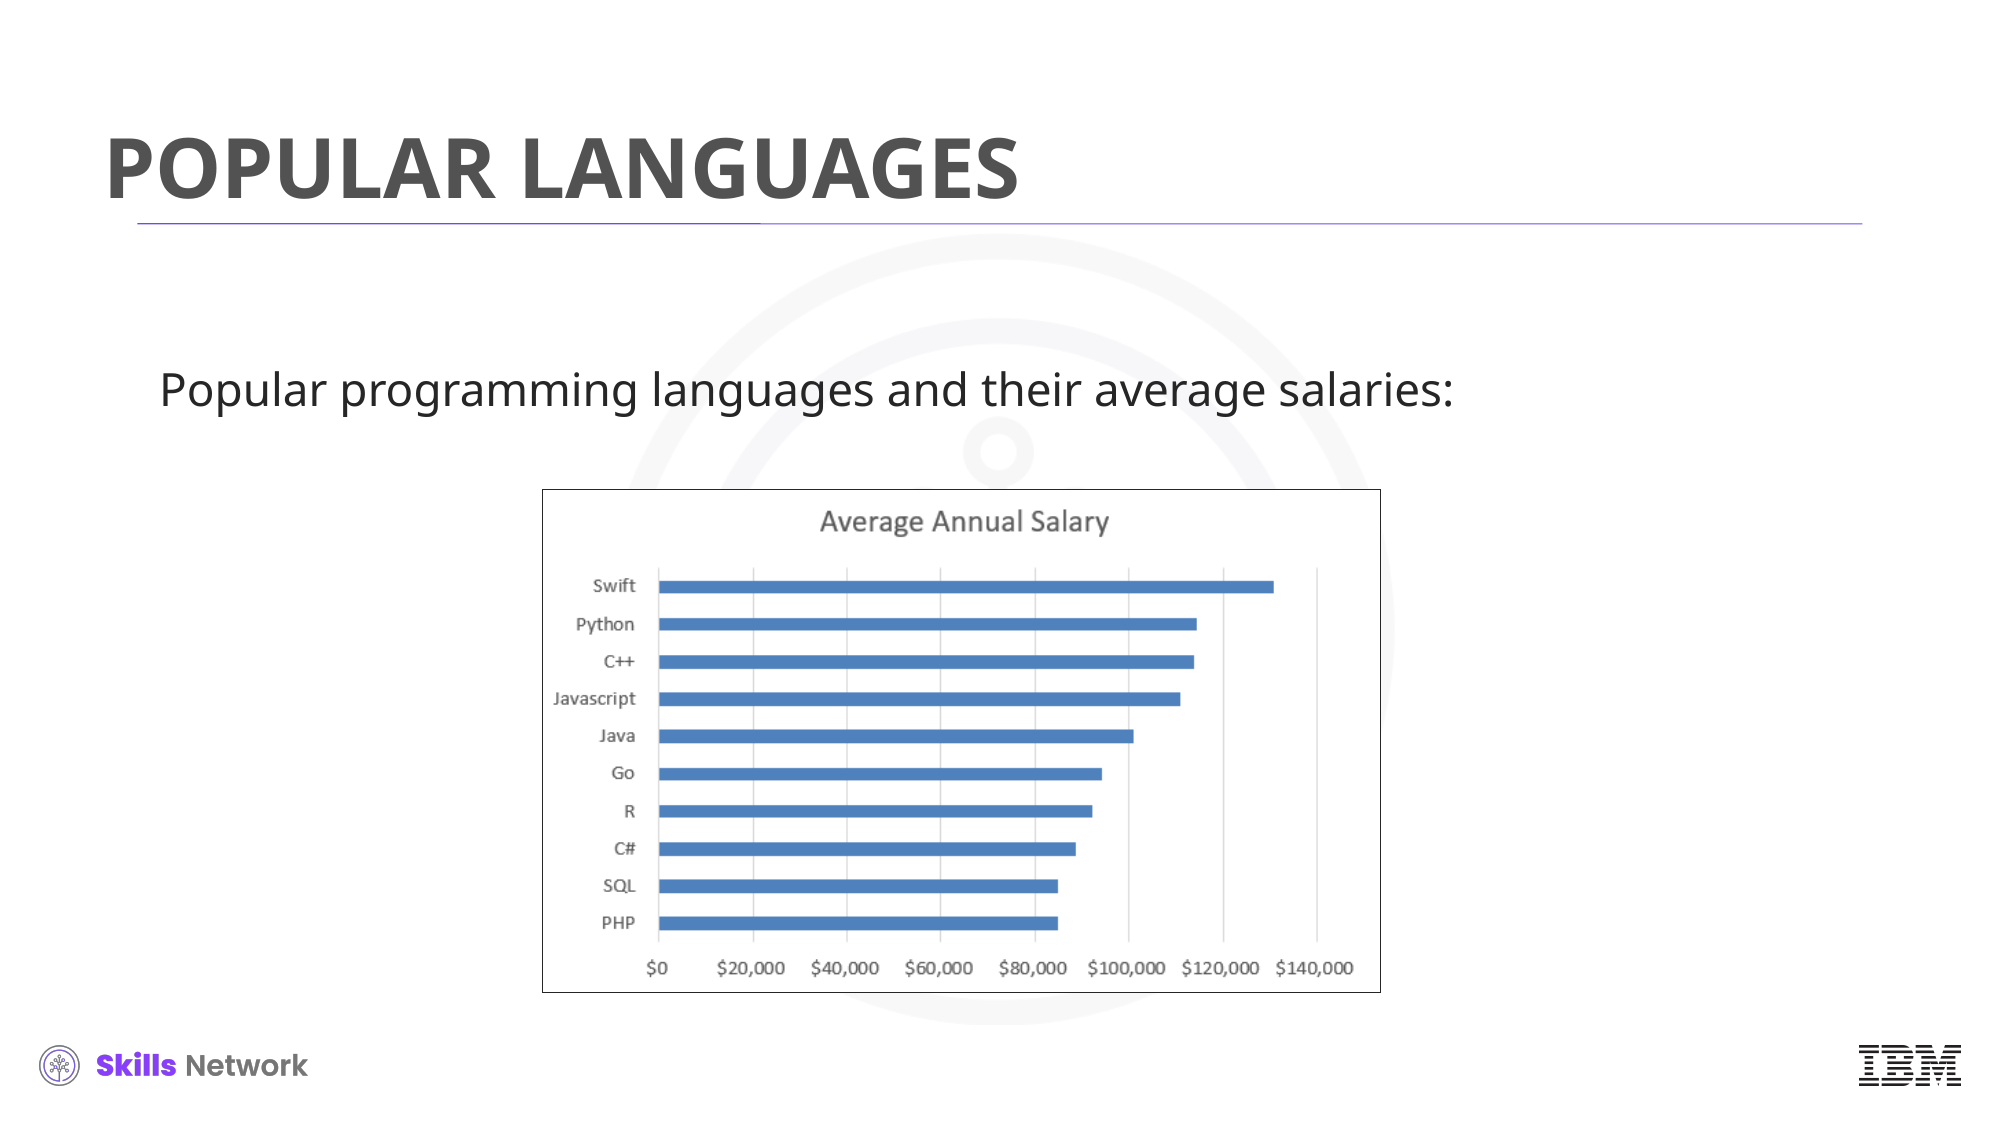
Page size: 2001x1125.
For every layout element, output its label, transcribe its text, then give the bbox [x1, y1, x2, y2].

picture [39, 1045, 308, 1086]
picture [542, 489, 1381, 993]
title POPULAR LANGUAGES [88, 62, 1061, 281]
text_box Popular programming languages and their average salaries: [144, 359, 1871, 829]
picture [1859, 1045, 1961, 1086]
